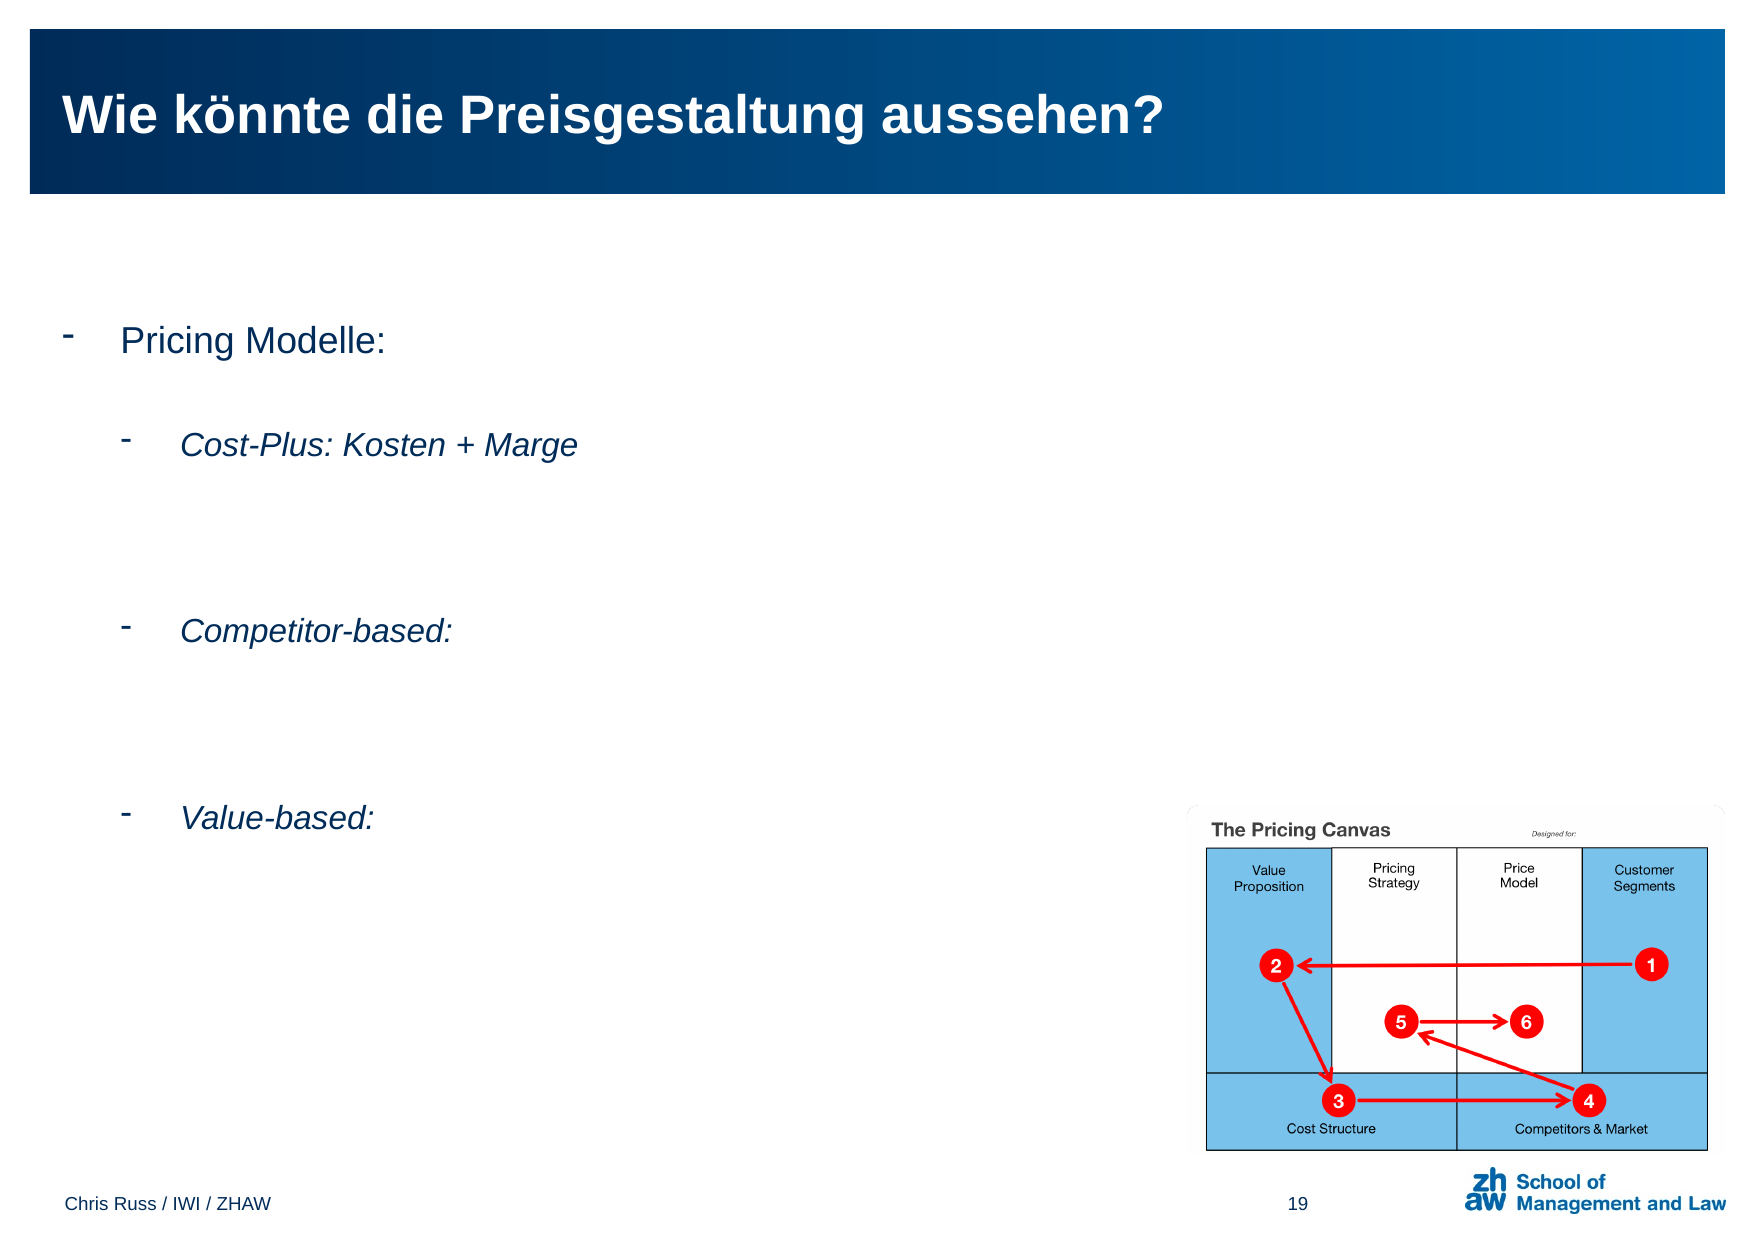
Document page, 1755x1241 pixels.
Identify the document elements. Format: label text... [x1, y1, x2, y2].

list Pricing Modelle: Cost-Plus: Kosten + Marge Competitor-based: Value-based: [62, 266, 1725, 1113]
picture [1465, 1167, 1726, 1214]
title Wie könnte die Preisgestaltung aussehen? [62, 42, 1692, 181]
slide_number Chris Russ / IWI / ZHAW [64, 1191, 313, 1214]
slide_number 19 [1177, 1191, 1314, 1214]
picture [1186, 805, 1726, 1154]
